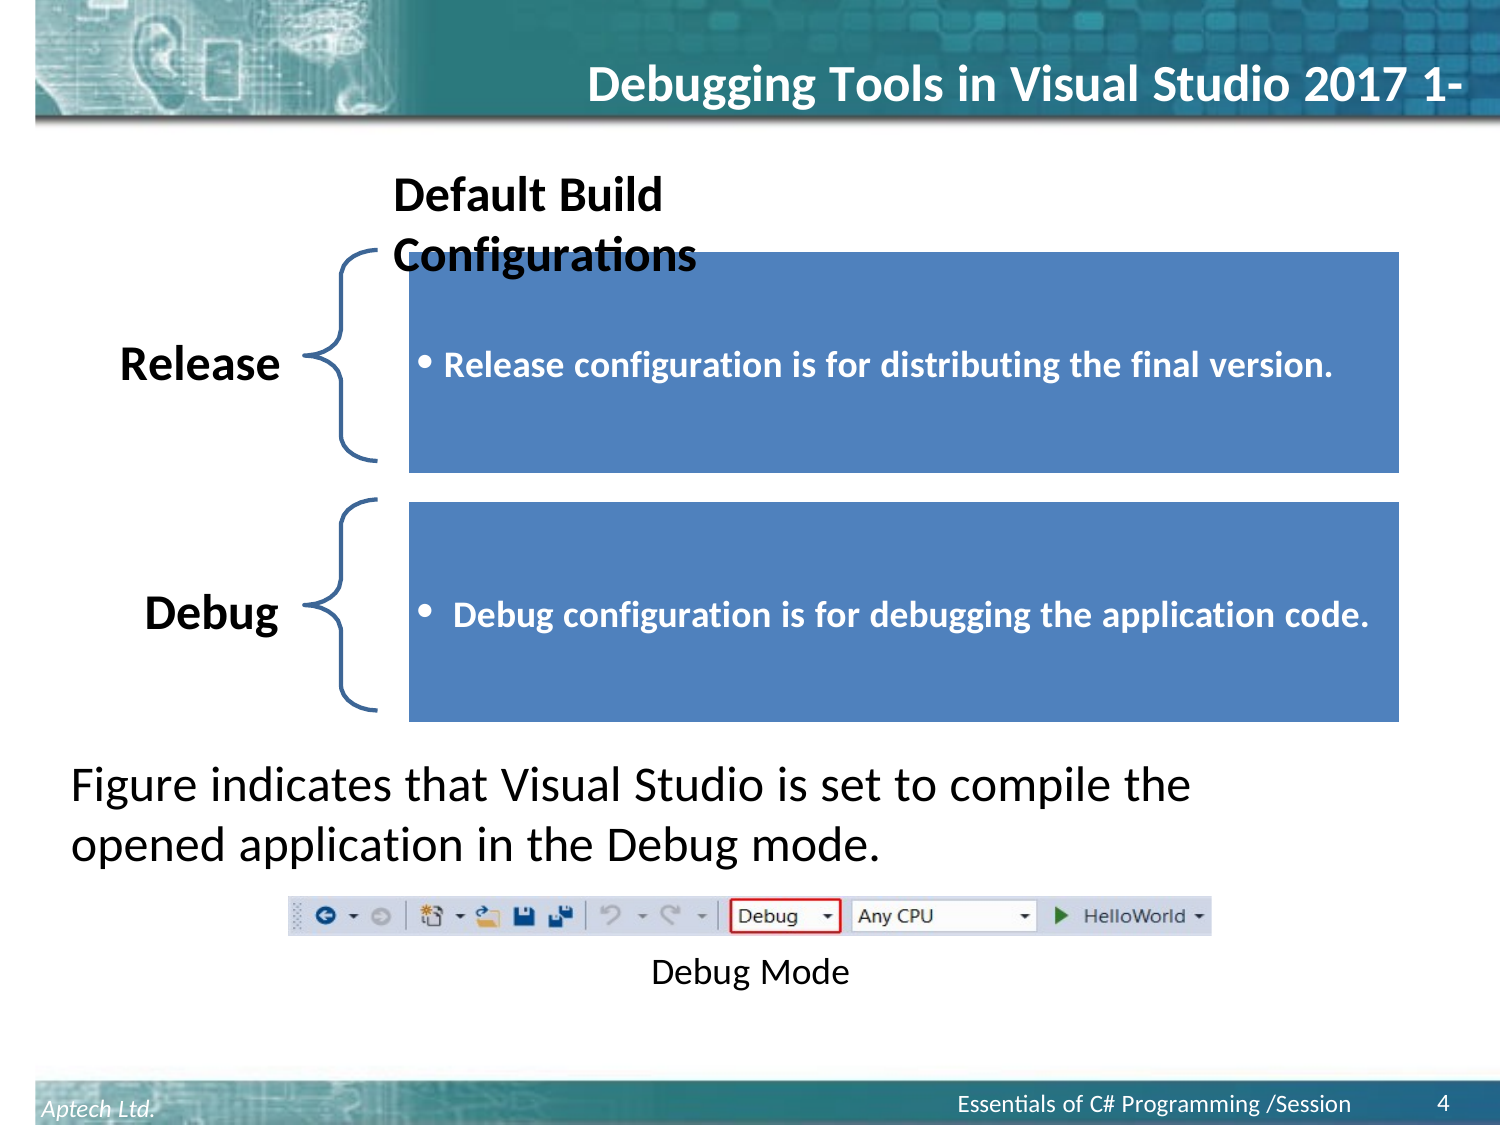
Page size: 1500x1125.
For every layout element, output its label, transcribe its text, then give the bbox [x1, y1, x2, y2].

text_box Default Build Configurations [391, 161, 980, 282]
picture [35, 0, 1500, 1125]
text_box [304, 499, 378, 711]
slide_number Essentials of C# Programming /Session 19 [955, 1087, 1382, 1125]
text_box Debugging Tools in Visual Studio 2017 1-2 [585, 49, 1486, 175]
text_box Release configuration is for distributing the final version. [406, 250, 1402, 476]
slide_number 4 [1420, 1086, 1454, 1125]
text_box Debug configuration is for debugging the application code. [406, 499, 1402, 725]
text_box Debug [142, 579, 279, 640]
footer Aptech Ltd. [39, 1092, 158, 1125]
text_box Figure indicates that Visual Studio is set to compile the opened application in the Debug mode. Debug Mode [68, 751, 1344, 992]
text_box Release [117, 329, 289, 390]
text_box [304, 250, 378, 462]
